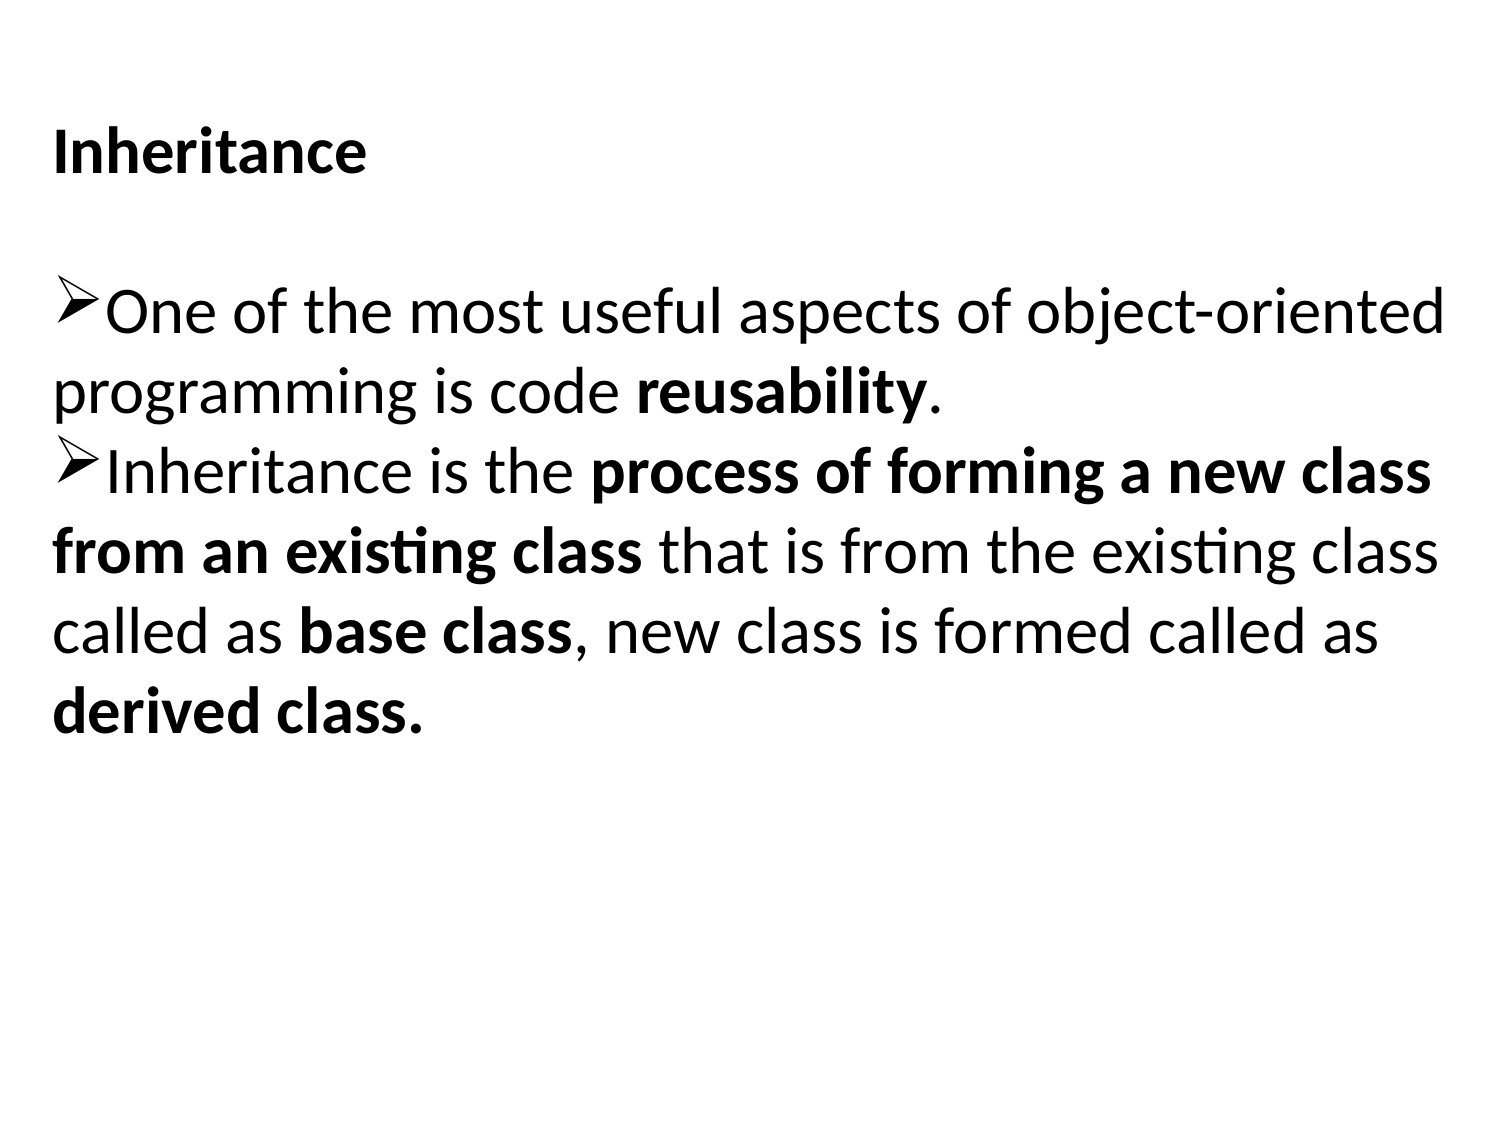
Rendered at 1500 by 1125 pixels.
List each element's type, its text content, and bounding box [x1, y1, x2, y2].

text_box Inheritance One of the most useful aspects of object-oriented programming is code reusability. Inheritance is the process of forming a new class from an existing class that is from the existing class called as base class, new class is formed called as derived class. [37, 99, 1463, 755]
